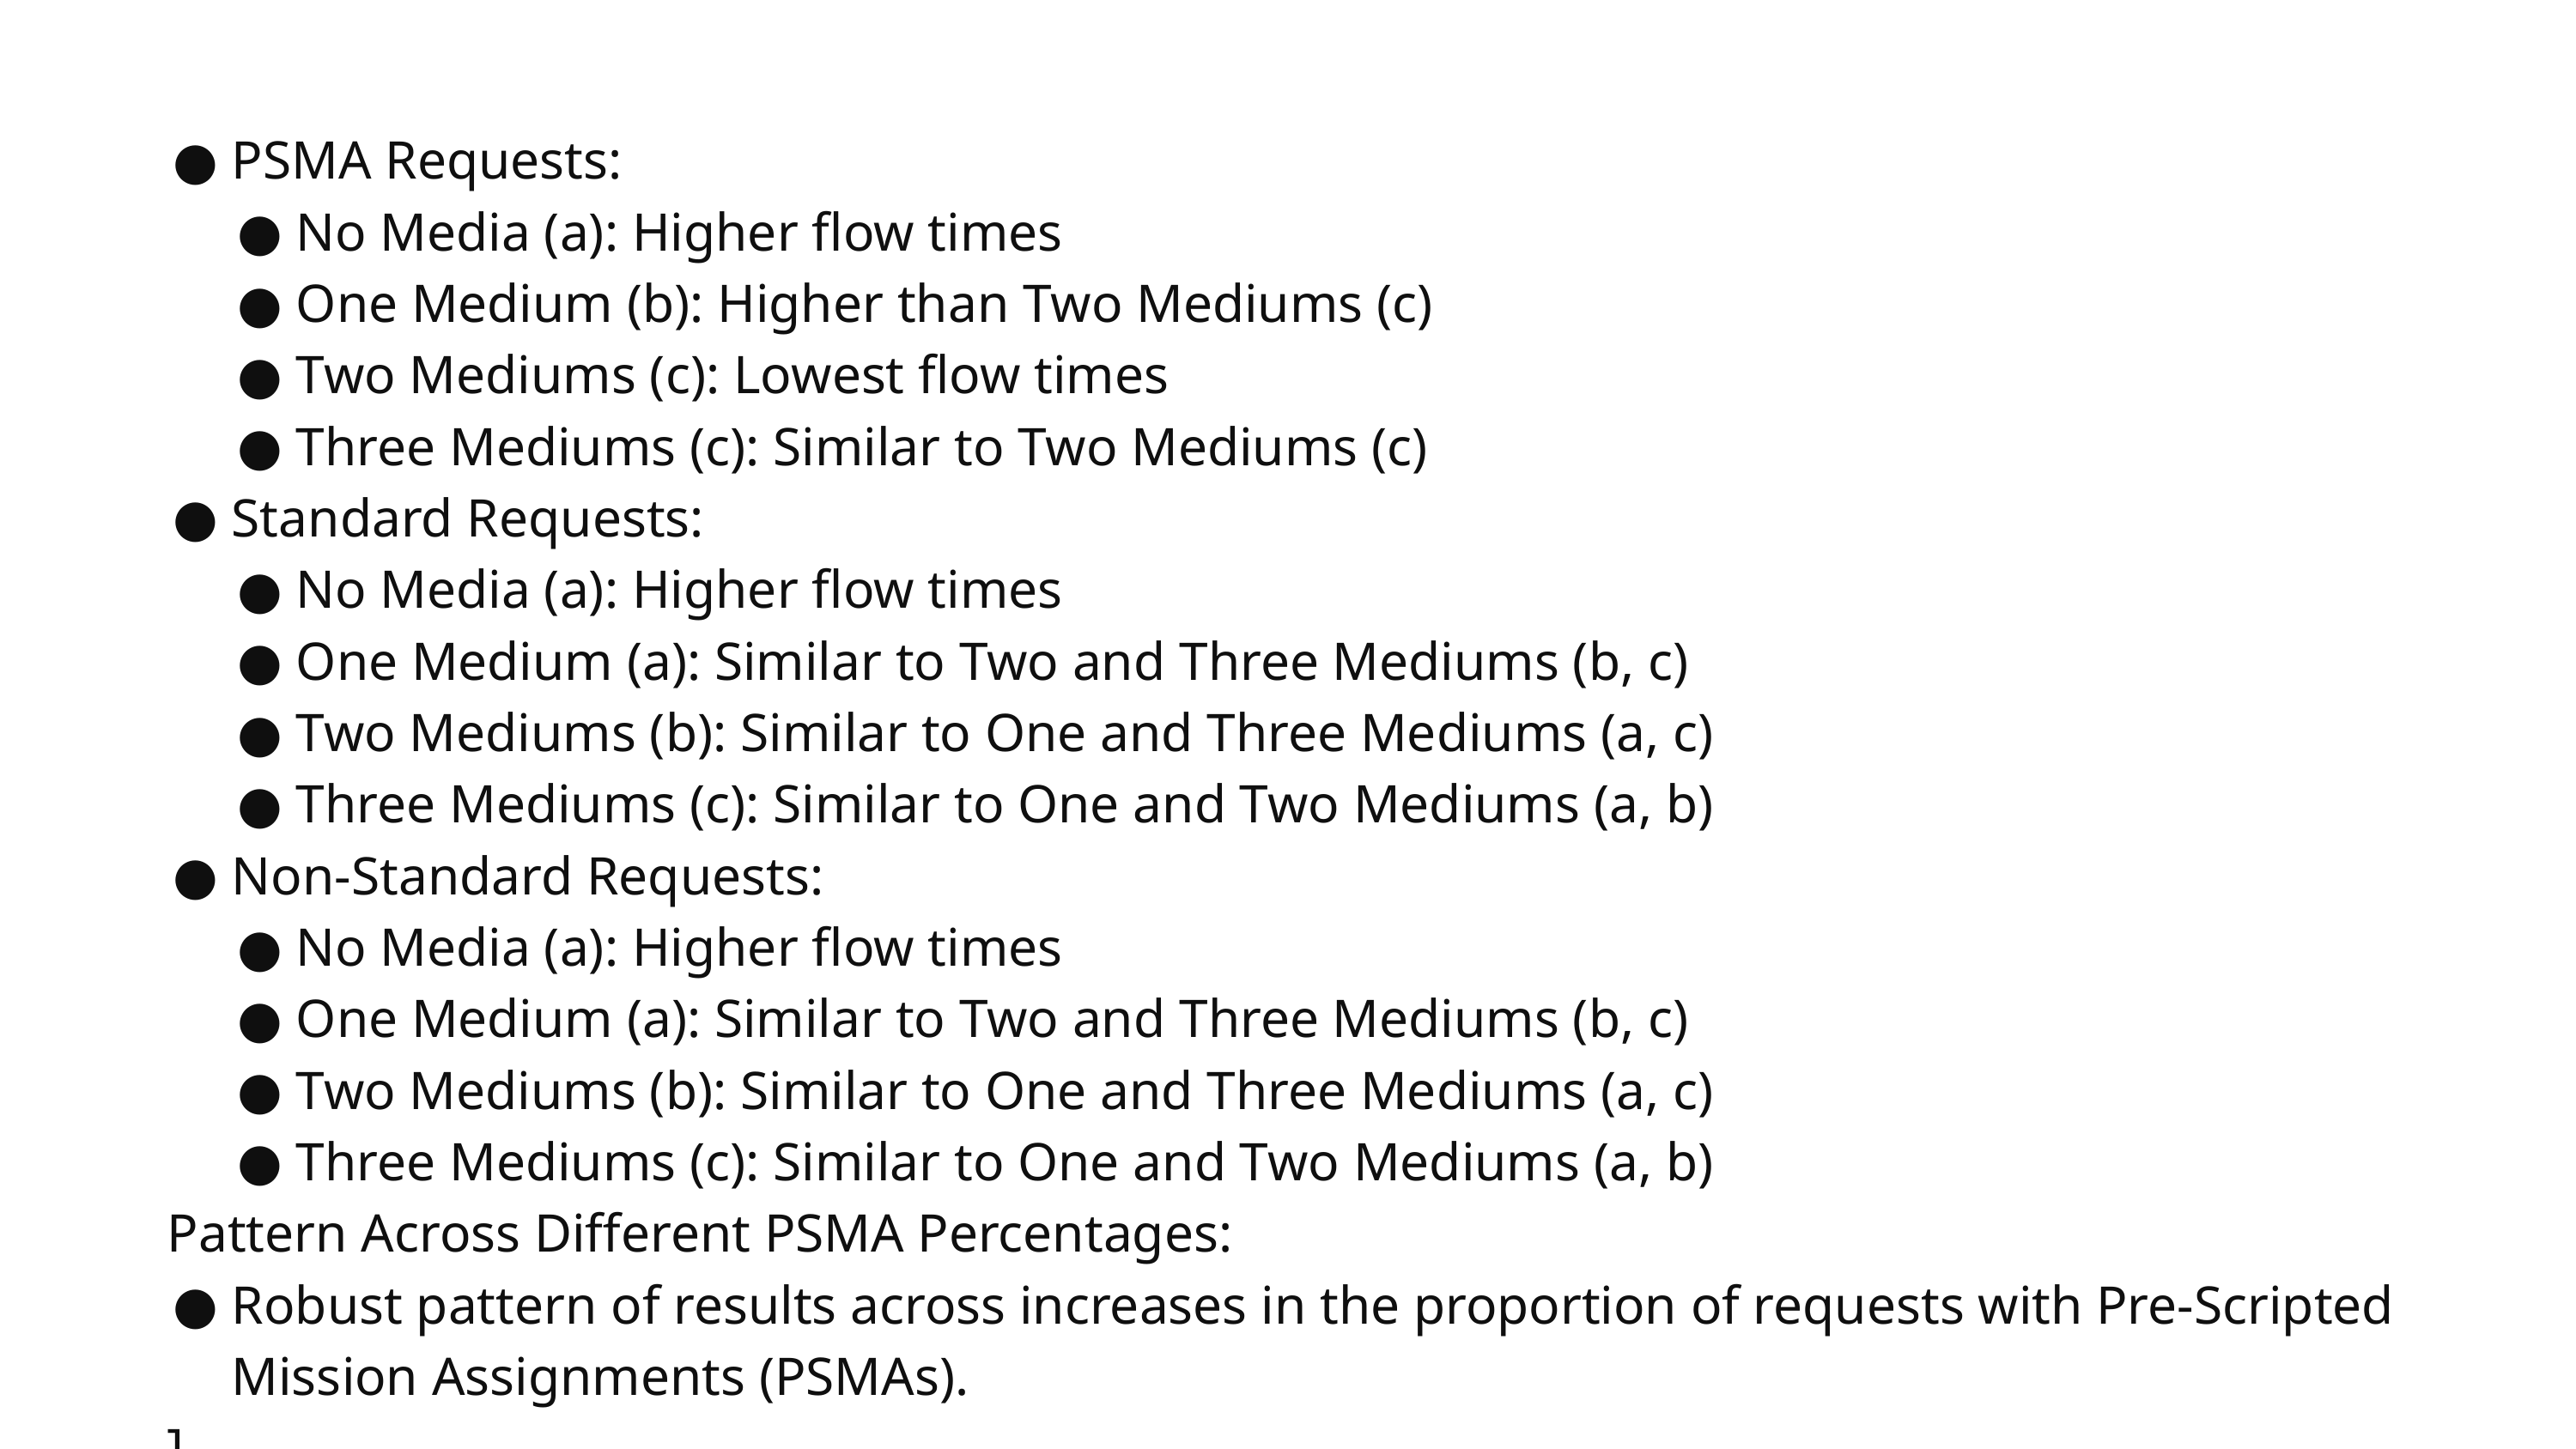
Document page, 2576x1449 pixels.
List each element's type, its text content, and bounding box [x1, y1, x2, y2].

text_box PSMA Requests: No Media (a): Higher flow times One Medium (b): Higher than Two Mediums (c) Two Mediums (c): Lowest flow times Three Mediums (c): Similar to Two Mediums (c) Standard Requests: No Media (a): Higher flow times One Medium (a): Similar to Two and Three Mediums (b, c) Two Mediums (b): Similar to One and Three Mediums (a, c) Three Mediums (c): Similar to One and Two Mediums (a, b) Non-Standard Requests: No Media (a): Higher flow times One Medium (a): Similar to Two and Three Mediums (b, c) Two Mediums (b): Similar to One and Three Mediums (a, c) Three Mediums (c): Similar to One and Two Mediums (a, b) Pattern Across Different PSMA Percentages: Robust pattern of results across increases in the proportion of requests with Pre-Scripted Mission Assignments (PSMAs). ] [154, 105, 2422, 1449]
